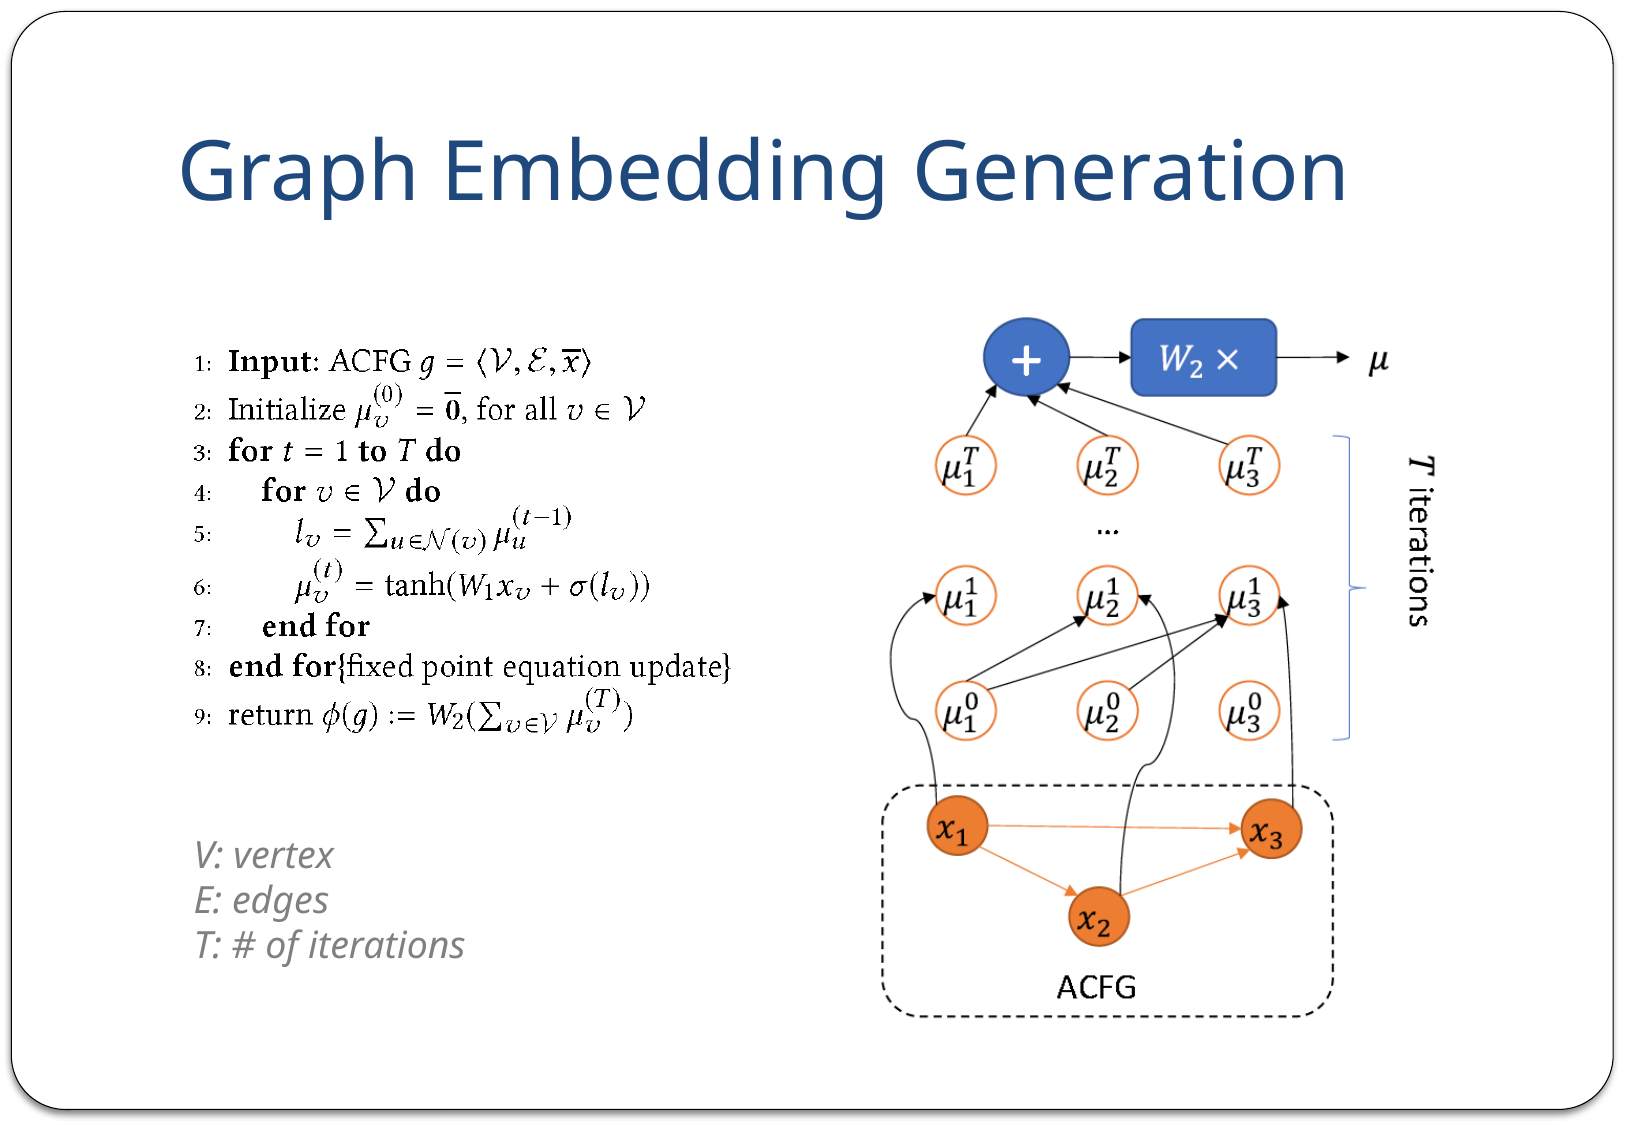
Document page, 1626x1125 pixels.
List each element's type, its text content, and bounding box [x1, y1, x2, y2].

text_box V: vertex E: edges T: # of iterations [178, 823, 481, 973]
picture [812, 312, 1460, 1055]
title Graph Embedding Generation [162, 45, 1544, 233]
picture [182, 337, 755, 737]
